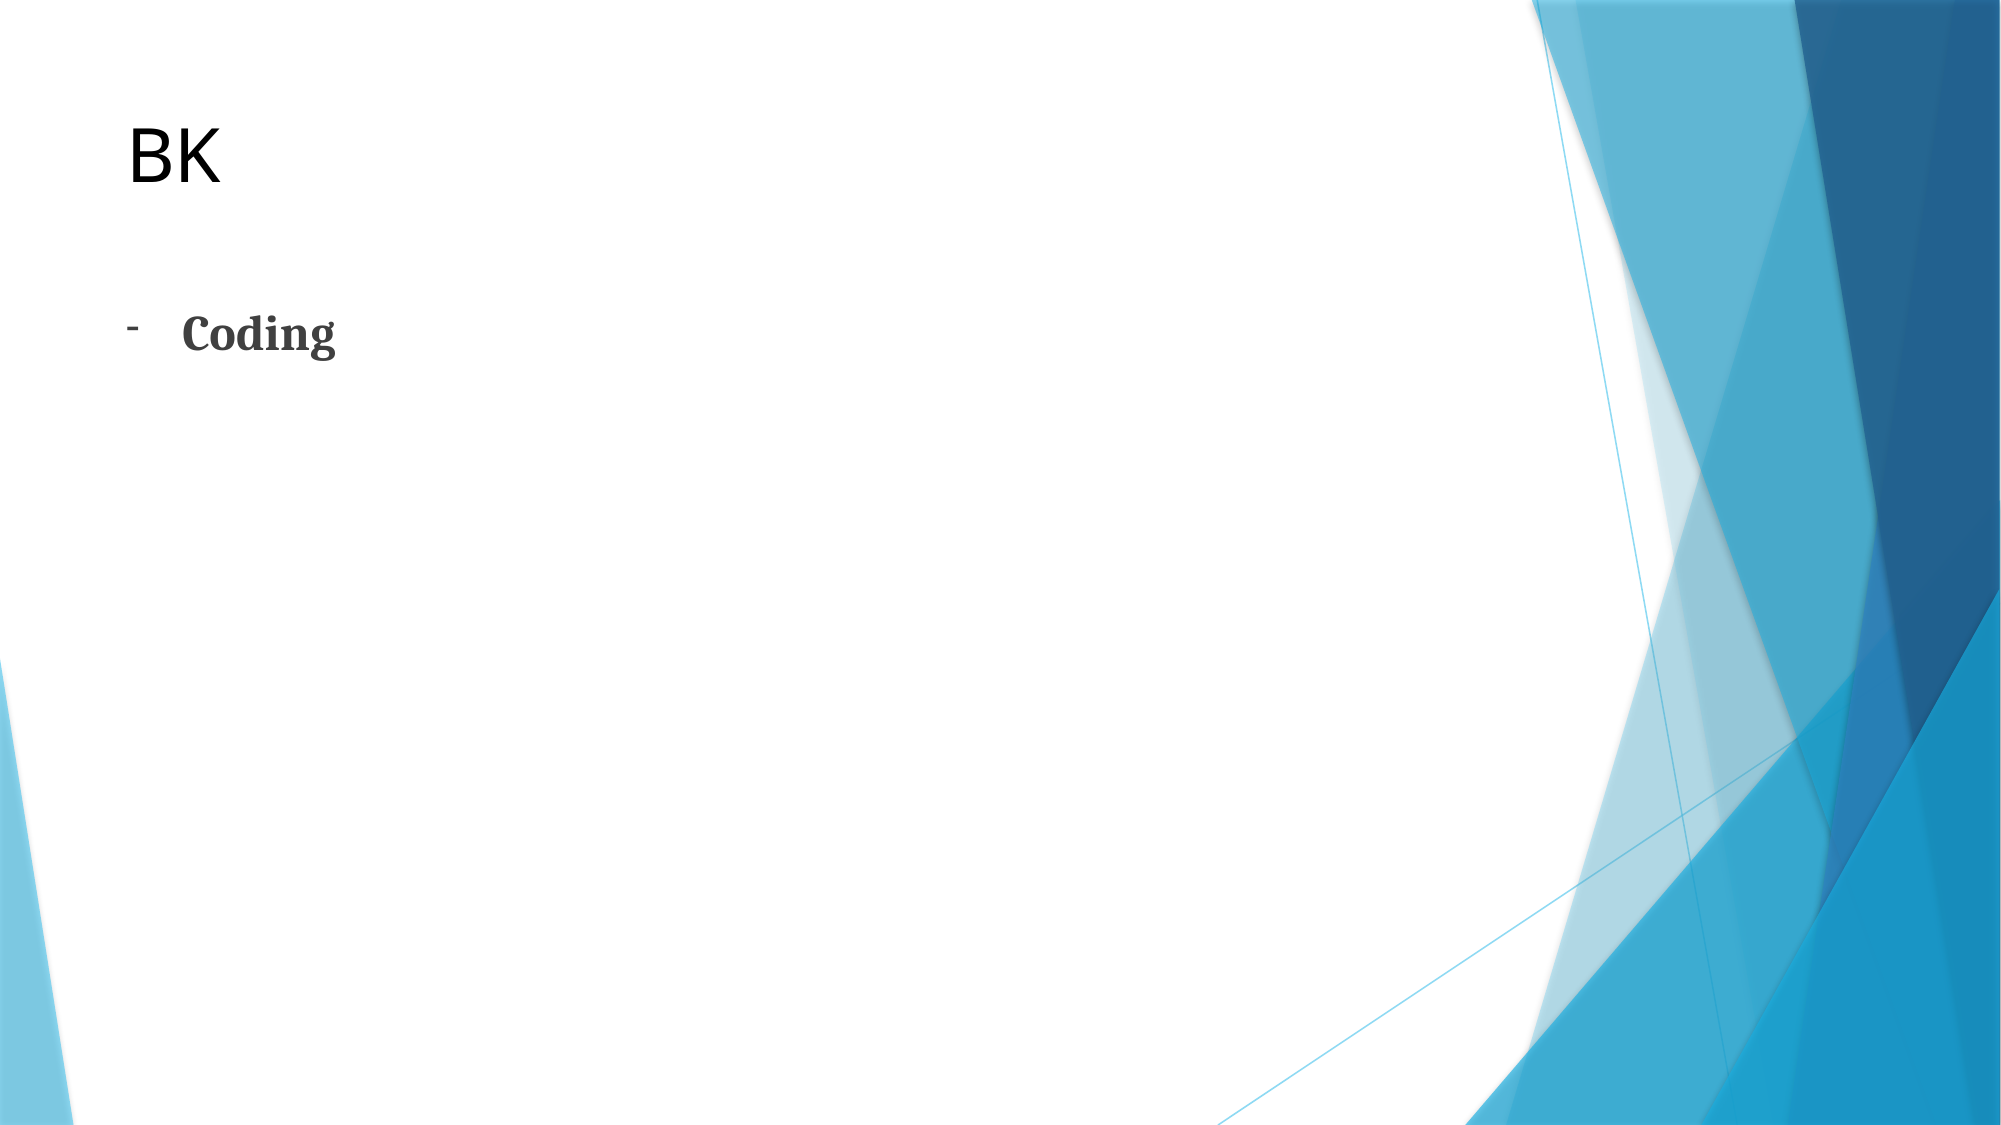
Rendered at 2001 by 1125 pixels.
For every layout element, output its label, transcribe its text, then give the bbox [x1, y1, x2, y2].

title BK [111, 99, 1522, 293]
list Coding [111, 293, 1522, 930]
